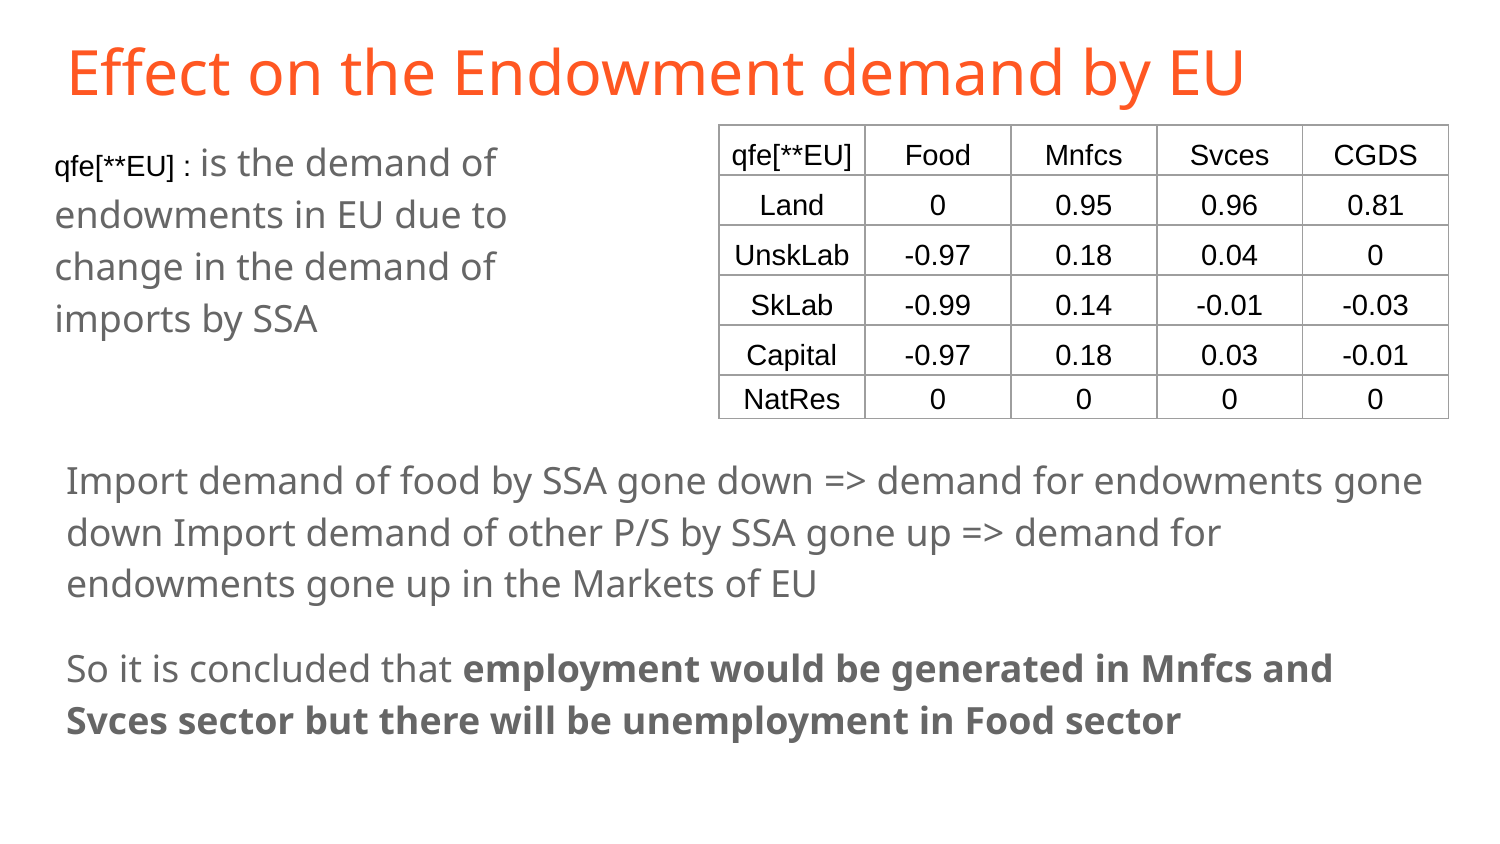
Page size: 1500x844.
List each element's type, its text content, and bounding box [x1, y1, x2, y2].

list Import demand of food by SSA gone down => demand for endowments gone down Import demand of other P/S by SSA gone up => demand for endowments gone up in the Markets of EU So it is concluded that employment would be generated in Mnfcs and Svces sector but there will be unemployment in Food sector [51, 435, 1449, 809]
table_cell -0.03 [1303, 276, 1448, 324]
table_header CGDS [1303, 126, 1448, 174]
table_cell 0.04 [1158, 226, 1302, 274]
table_cell 0 [1158, 376, 1302, 418]
table_cell -0.97 [866, 326, 1010, 374]
table_cell Land [720, 176, 864, 224]
table_cell 0.18 [1012, 226, 1156, 274]
table_cell NatRes [720, 376, 864, 418]
table_cell -0.99 [866, 276, 1010, 324]
table_header qfe[**EU] [720, 126, 864, 174]
table_cell -0.01 [1303, 326, 1448, 374]
table_cell 0.14 [1012, 276, 1156, 324]
table_cell UnskLab [720, 226, 864, 274]
table_cell 0.96 [1158, 176, 1302, 224]
table_cell 0 [1303, 226, 1448, 274]
table_cell 0.95 [1012, 176, 1156, 224]
table_header Svces [1158, 126, 1302, 174]
title Effect on the Endowment demand by EU [51, 17, 1449, 112]
table_cell Capital [720, 326, 864, 374]
table_cell -0.97 [866, 226, 1010, 274]
table_cell 0.81 [1303, 176, 1448, 224]
table_cell 0 [866, 176, 1010, 224]
table_cell 0.18 [1012, 326, 1156, 374]
table_header Mnfcs [1012, 126, 1156, 174]
table_cell 0 [1012, 376, 1156, 418]
table_header Food [866, 126, 1010, 174]
table_cell 0 [866, 376, 1010, 418]
table_cell 0 [1303, 376, 1448, 418]
table_cell -0.01 [1158, 276, 1302, 324]
table_cell SkLab [720, 276, 864, 324]
list qfe[**EU] : is the demand of endowments in EU due to change in the demand of imports by SSA [39, 117, 620, 406]
table_cell 0.03 [1158, 326, 1302, 374]
